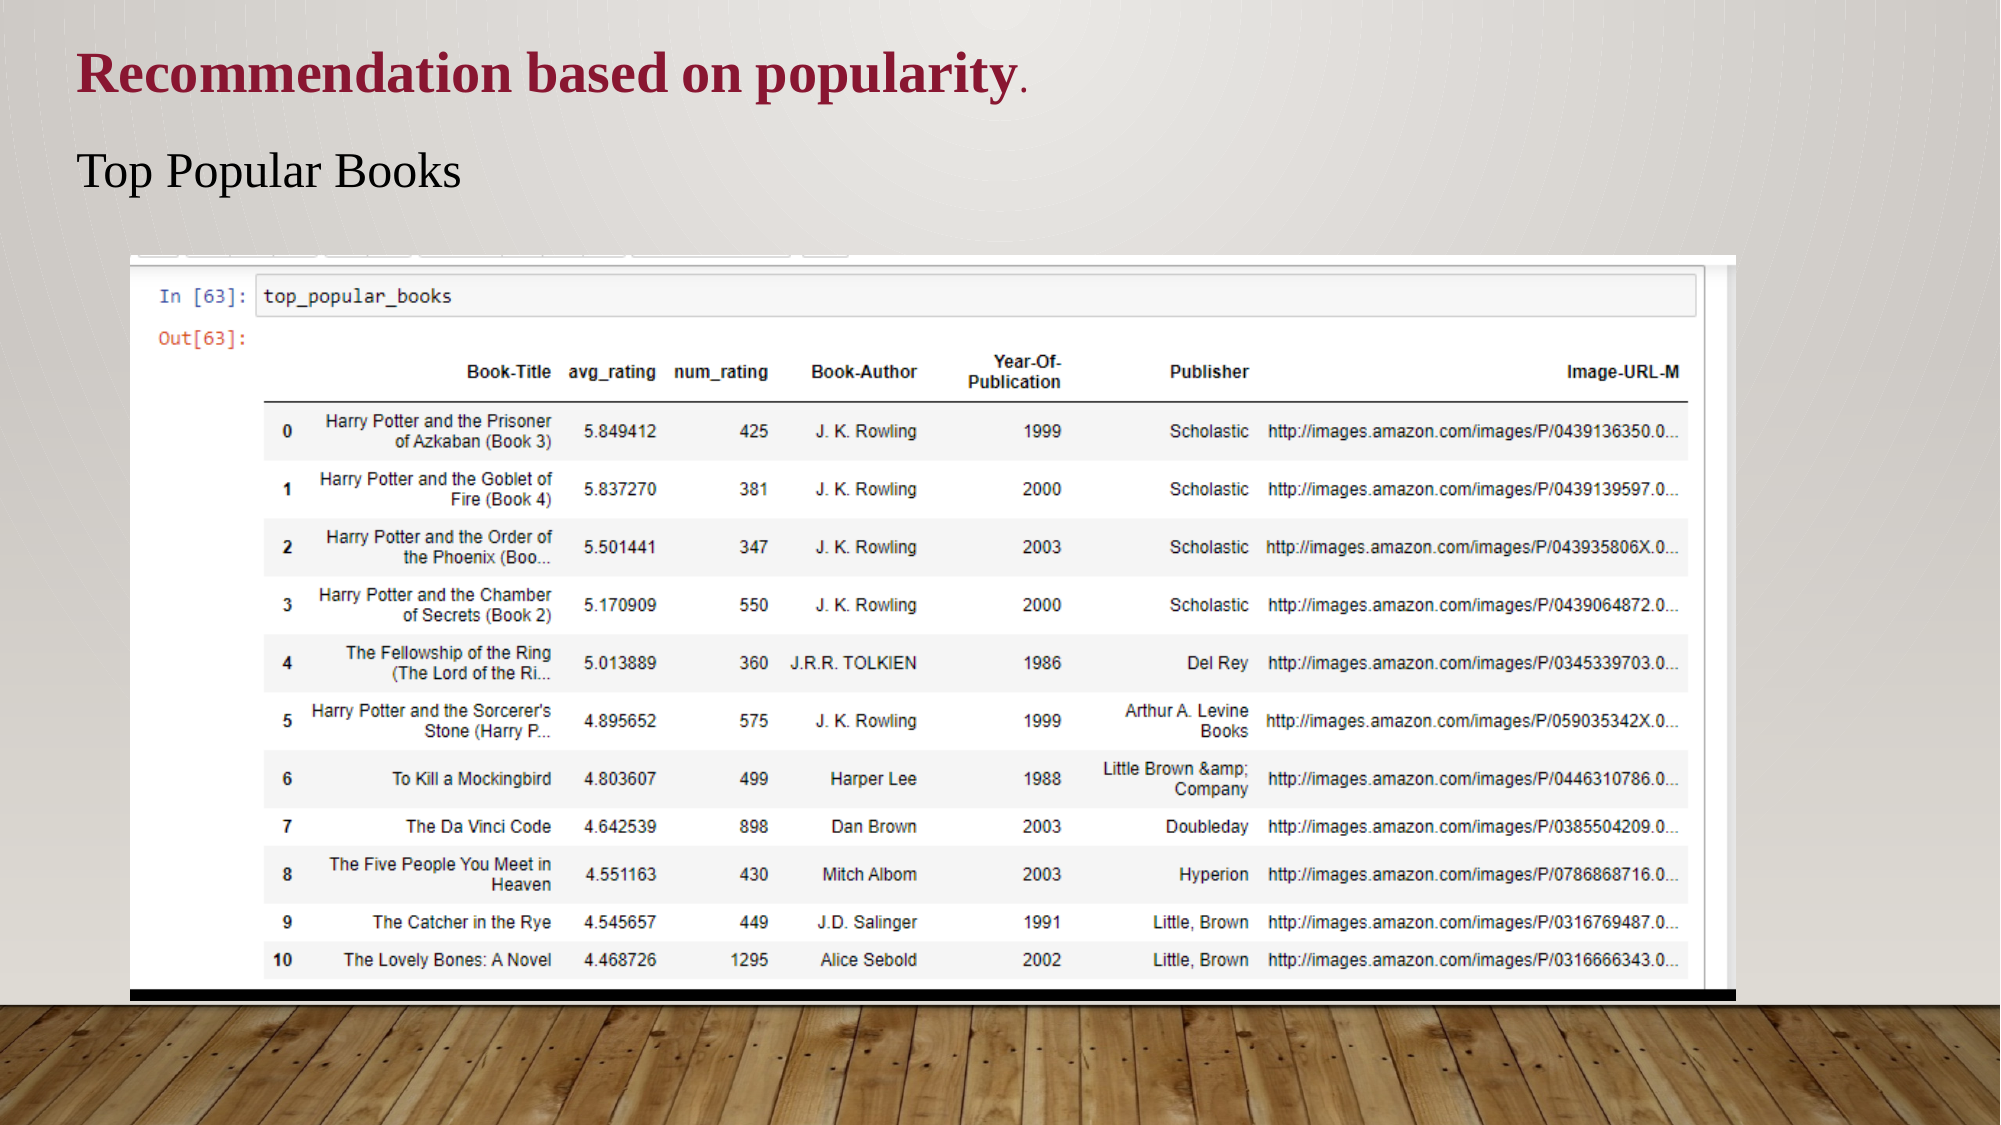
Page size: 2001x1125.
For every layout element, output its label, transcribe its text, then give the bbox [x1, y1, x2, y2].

picture [0, 255, 2000, 1125]
text_box Top Popular Books [61, 130, 1324, 205]
text_box Recommendation based on popularity. [61, 26, 1048, 112]
